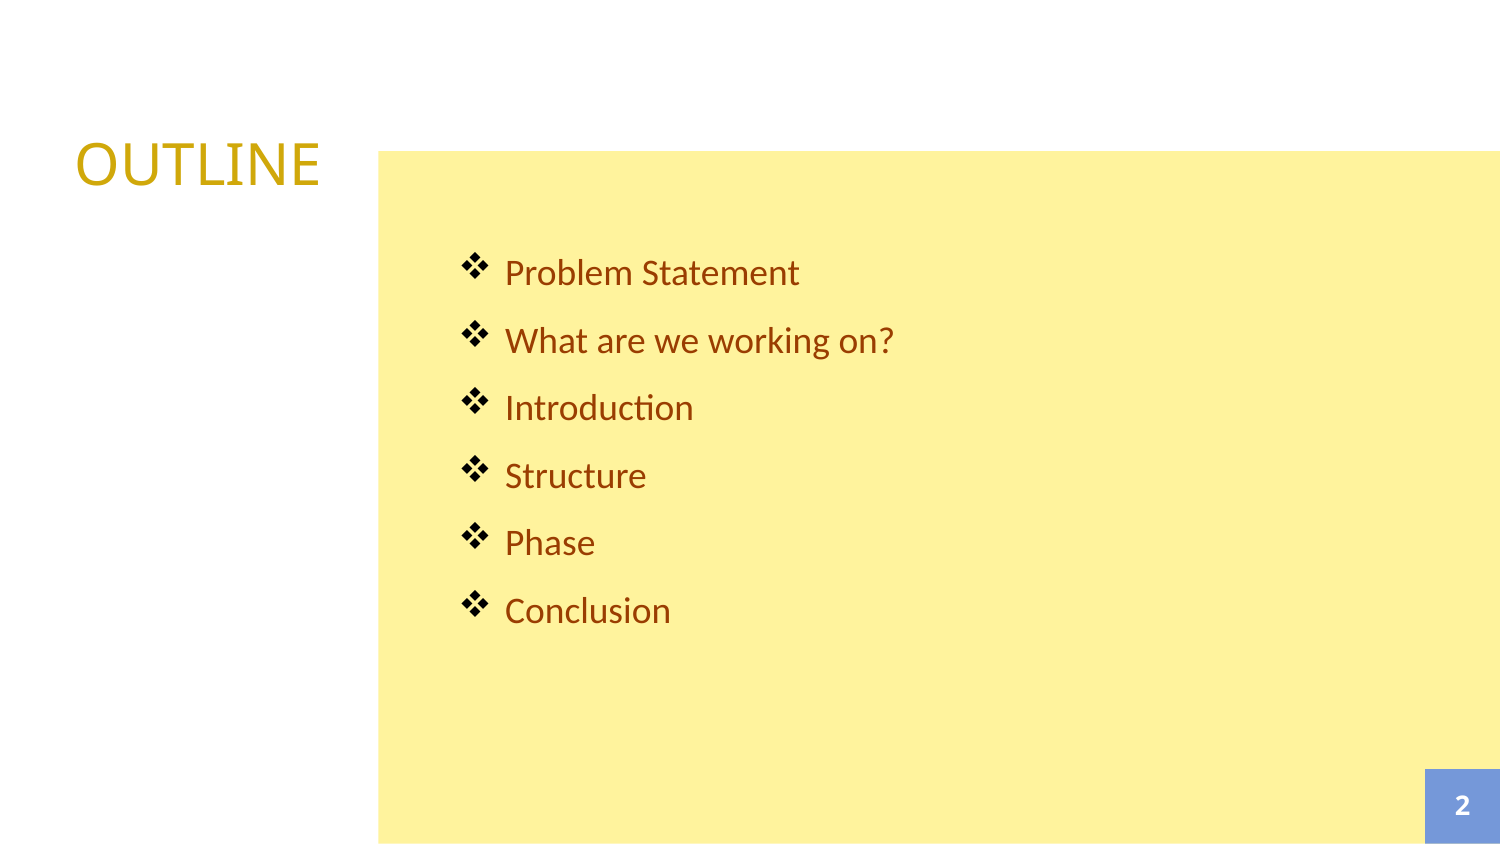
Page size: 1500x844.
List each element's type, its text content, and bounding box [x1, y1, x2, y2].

slide_number 2 [1425, 769, 1500, 844]
title OUTLINE [74, 135, 342, 769]
list Problem Statement What are we working on? Introduction Structure Phase Conclusion [458, 225, 911, 769]
